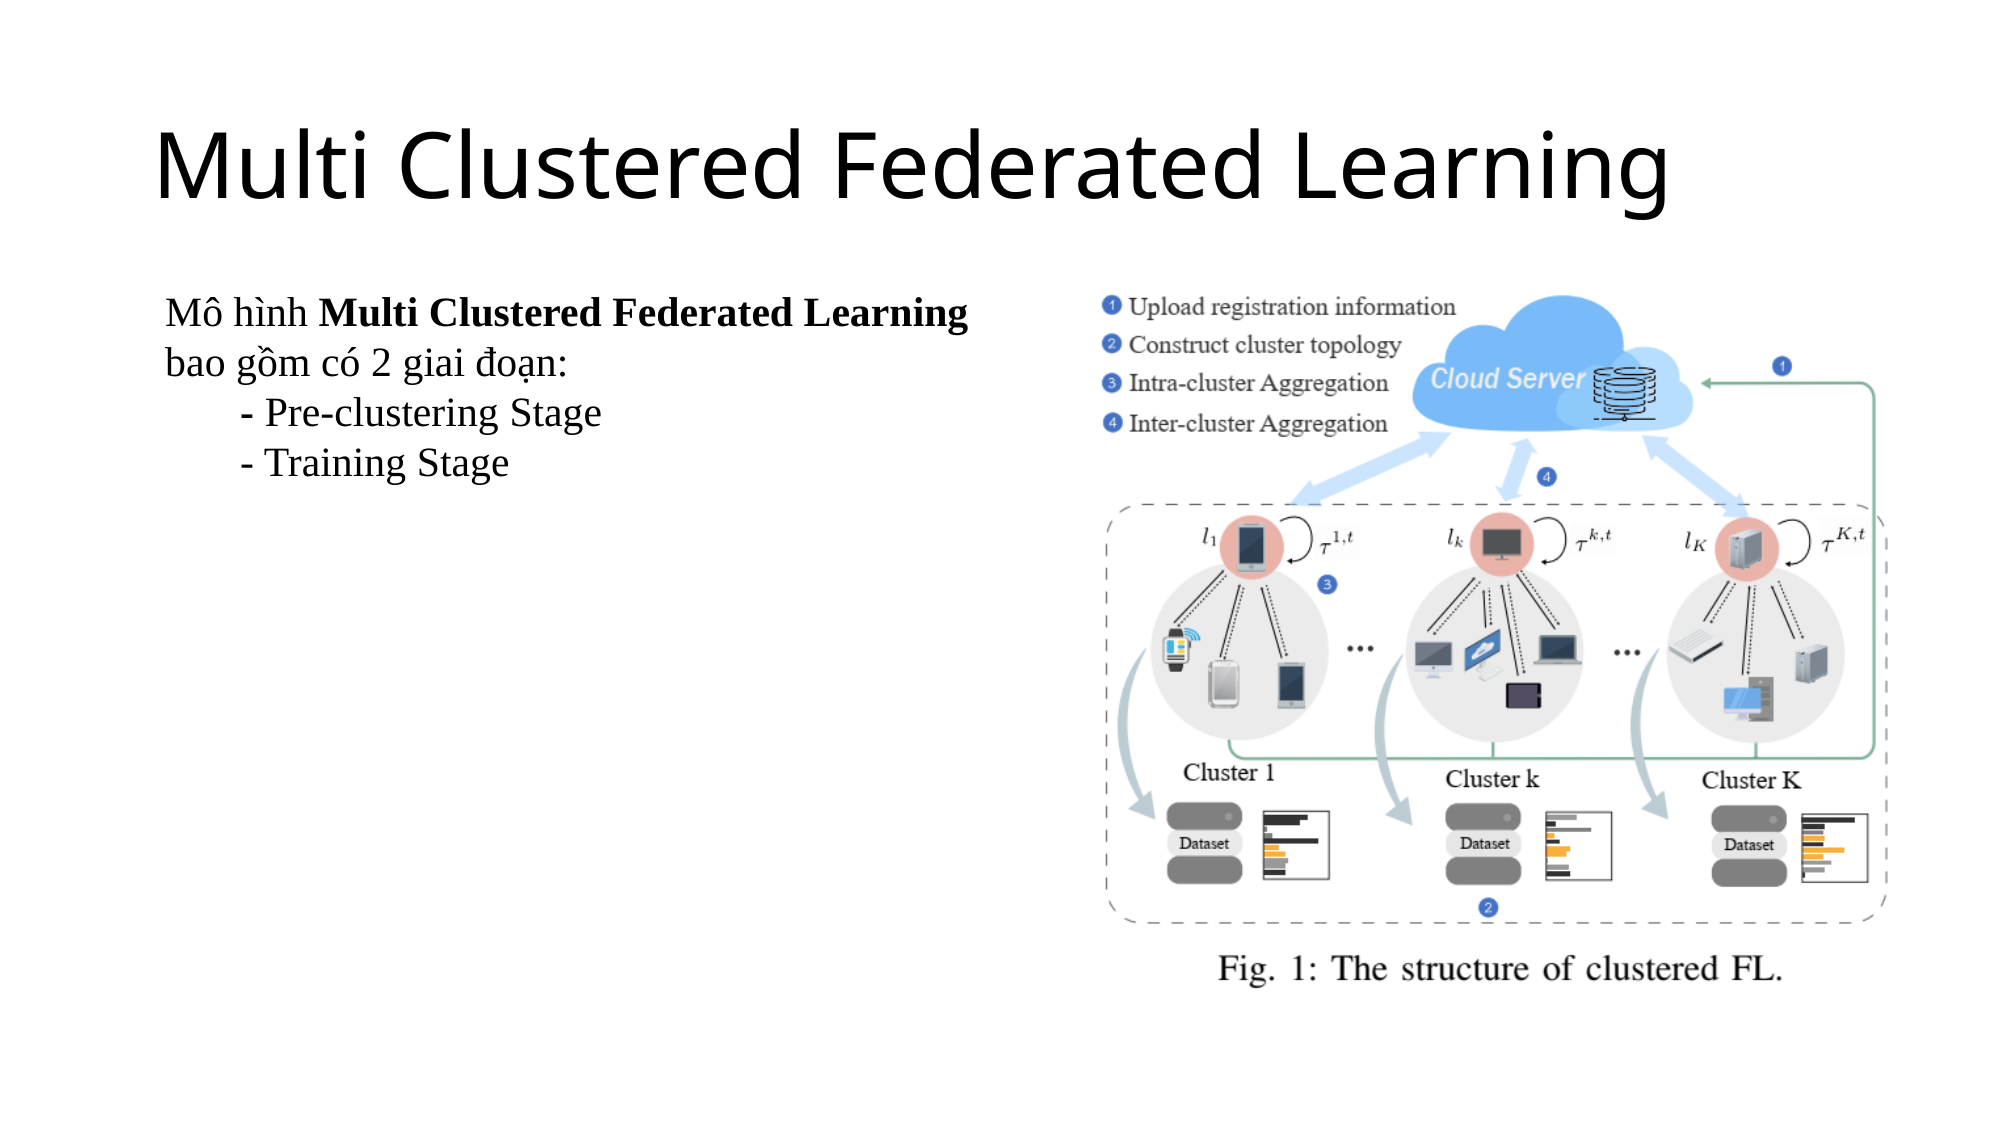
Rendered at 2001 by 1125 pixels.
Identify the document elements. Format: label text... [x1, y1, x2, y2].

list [1060, 277, 1918, 992]
title Multi Clustered Federated Learning [137, 59, 1863, 278]
text_box Mô hình Multi Clustered Federated Learning bao gồm có 2 giai đoạn: - Pre-clustering Stage - Training Stage [150, 277, 1007, 493]
